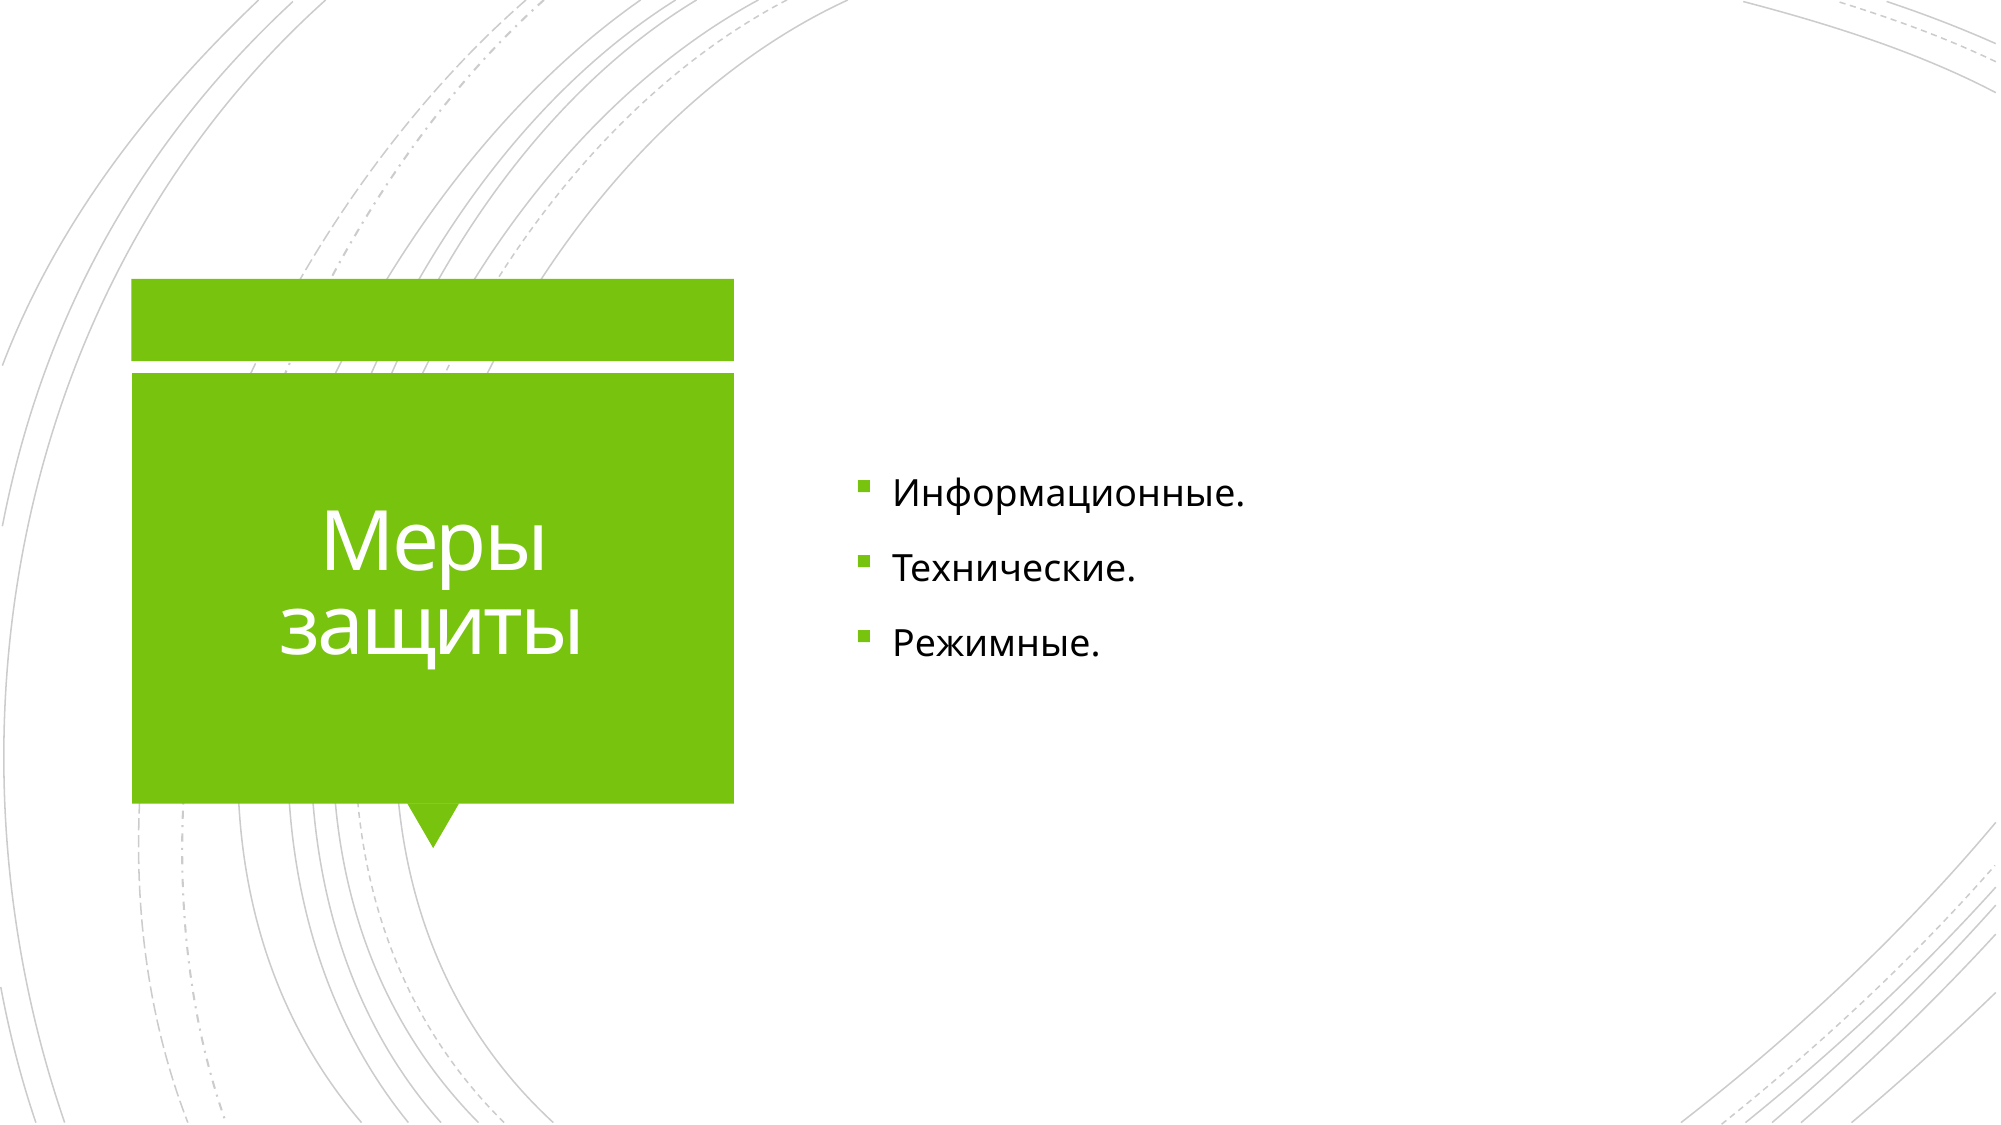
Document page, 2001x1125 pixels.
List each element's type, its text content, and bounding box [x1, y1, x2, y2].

list Информационные. Технические. Режимные. [839, 131, 1871, 993]
title Меры защиты [145, 385, 720, 789]
